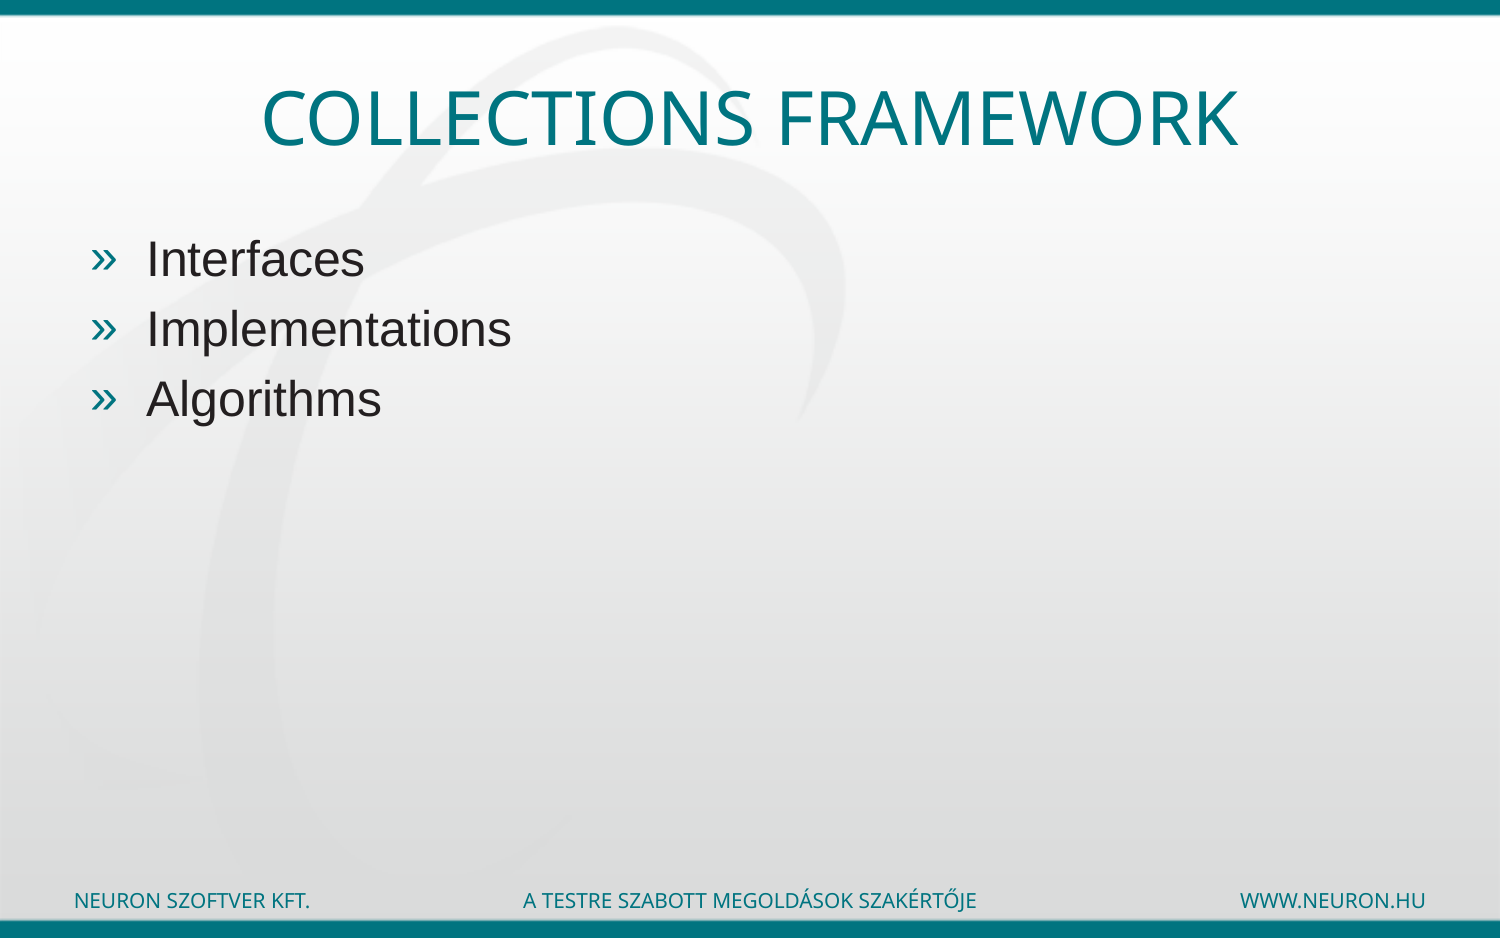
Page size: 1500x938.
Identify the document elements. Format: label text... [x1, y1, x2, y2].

picture [0, 0, 1500, 938]
title Collections Framework [75, 37, 1425, 194]
list Interfaces Implementations Algorithms [75, 218, 1425, 838]
